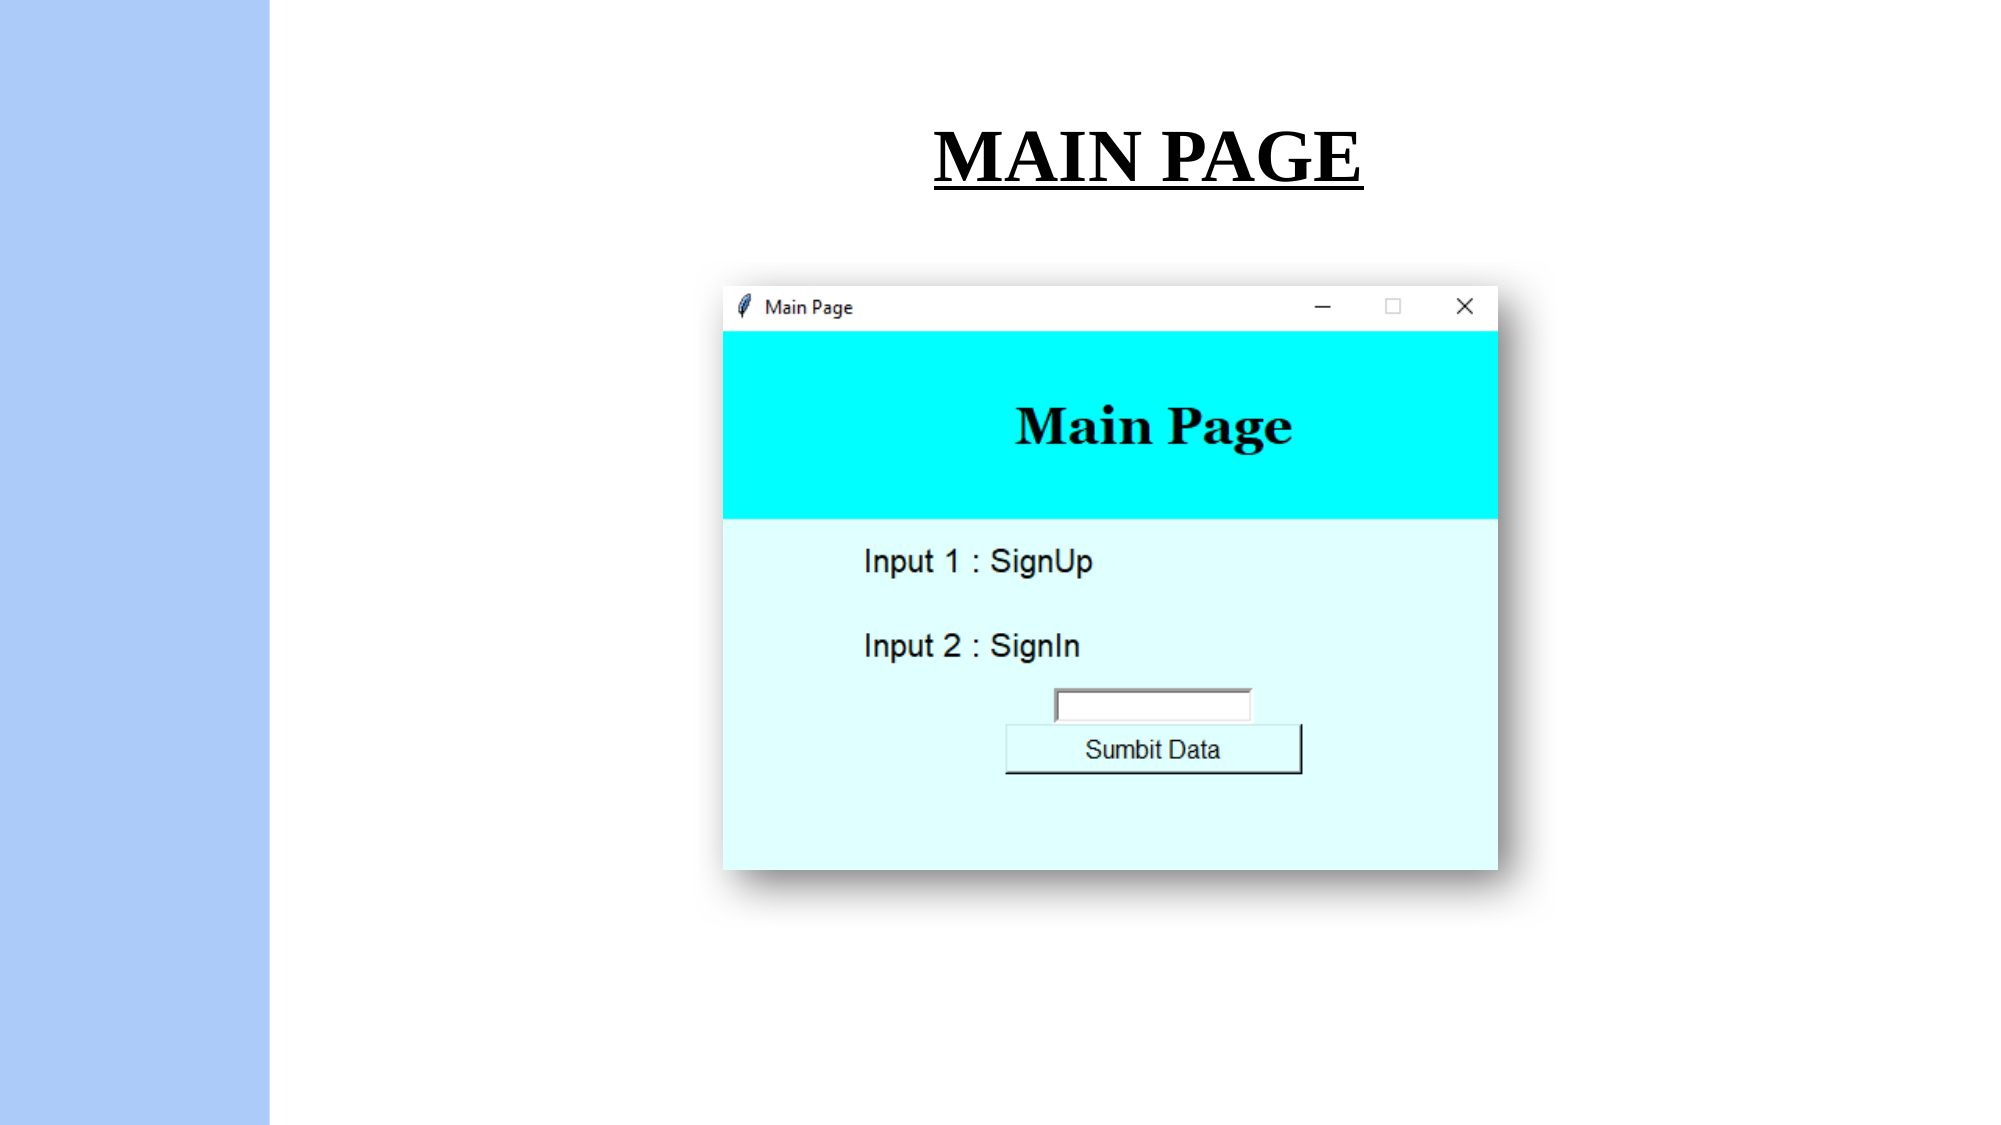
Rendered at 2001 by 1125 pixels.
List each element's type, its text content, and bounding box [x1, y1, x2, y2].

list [722, 520, 1499, 870]
text_box MAIN PAGE [376, 99, 1922, 204]
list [722, 286, 1499, 517]
